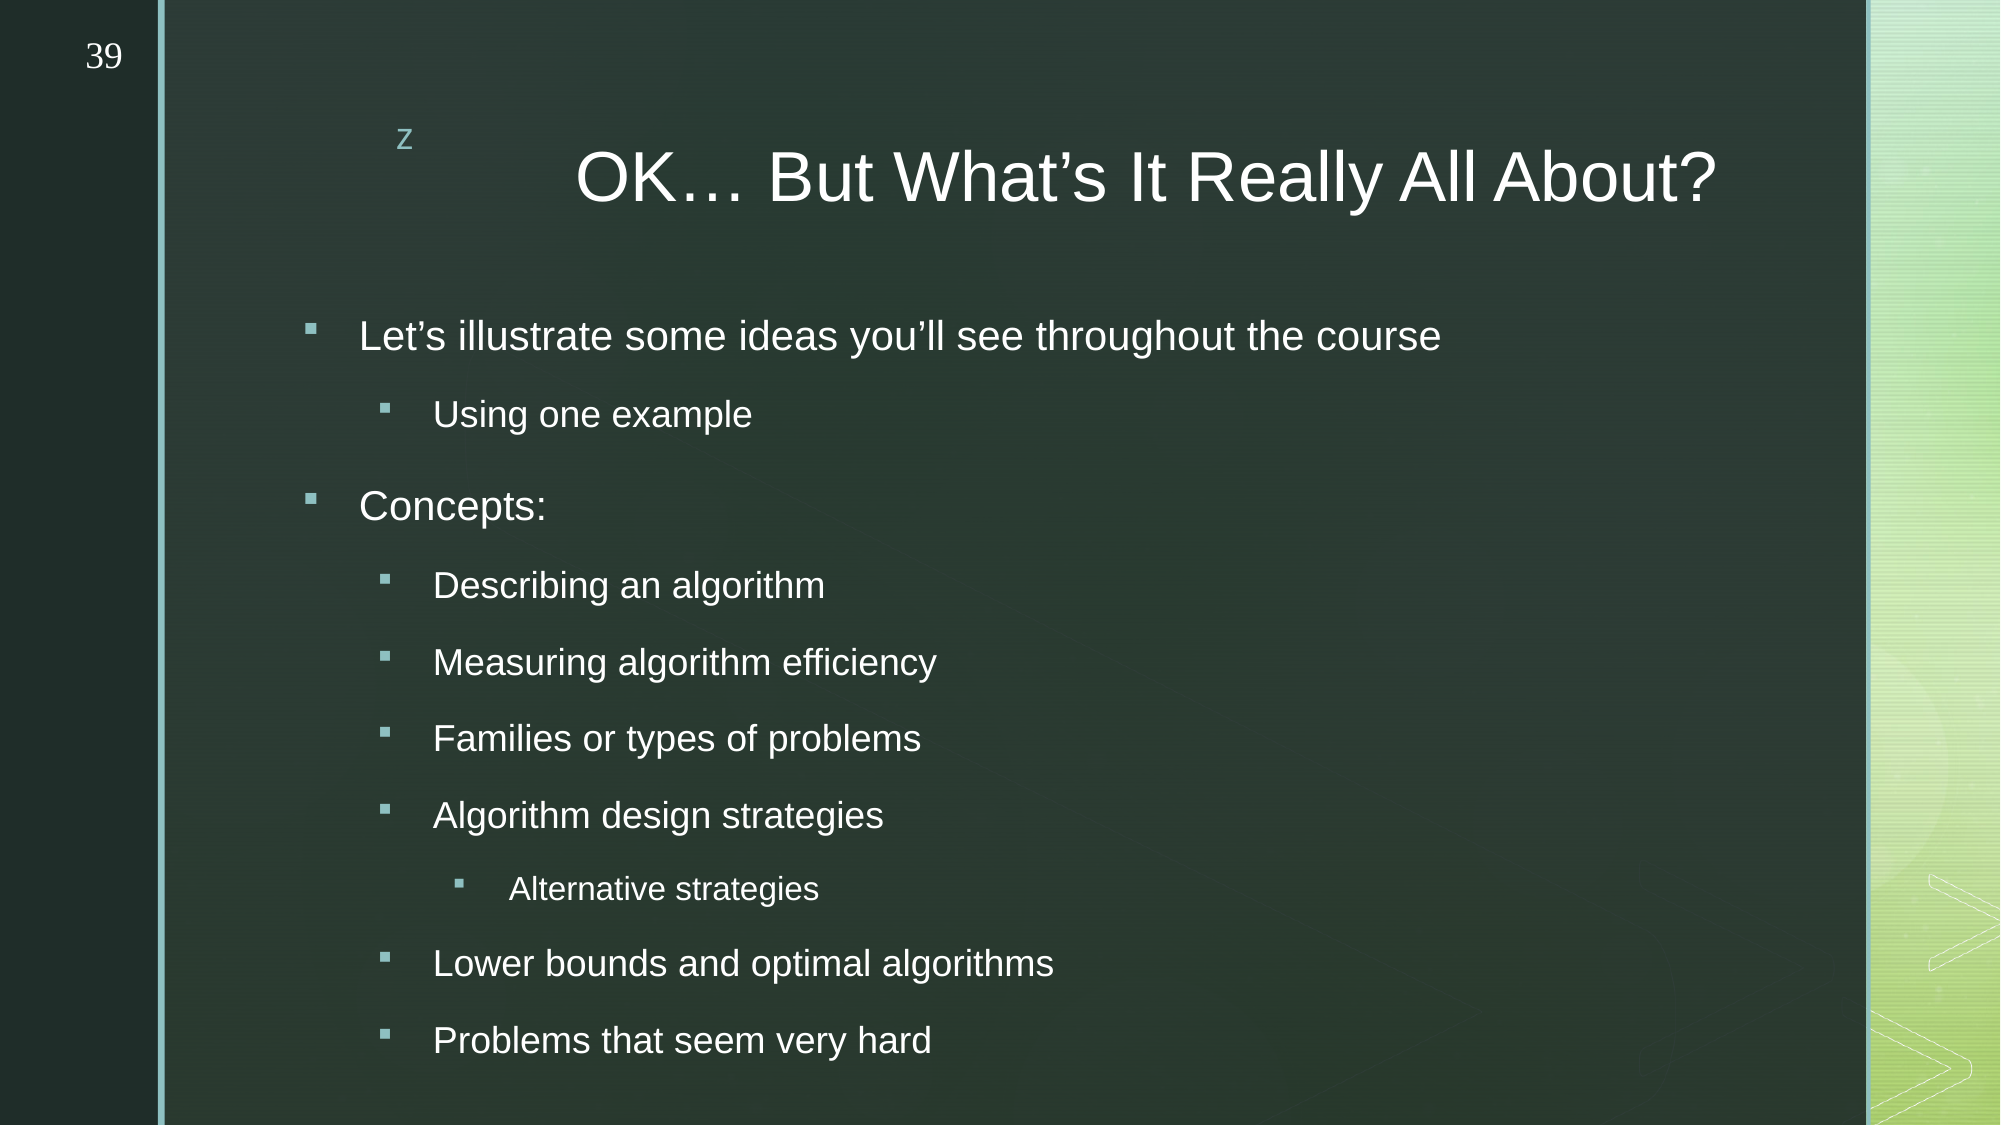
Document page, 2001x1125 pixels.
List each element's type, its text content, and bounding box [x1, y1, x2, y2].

slide_number 39 [25, 26, 131, 80]
title OK… But What’s It Really All About? [428, 132, 1734, 290]
list Let’s illustrate some ideas you’ll see throughout the course Using one example Concepts: Describing an algorithm Measuring algorithm efficiency Families or types of problems Algorithm design strategies Alternative strategies Lower bounds and optimal algorithms Problems that seem very hard [287, 290, 1804, 1069]
picture [1871, 0, 2001, 1125]
